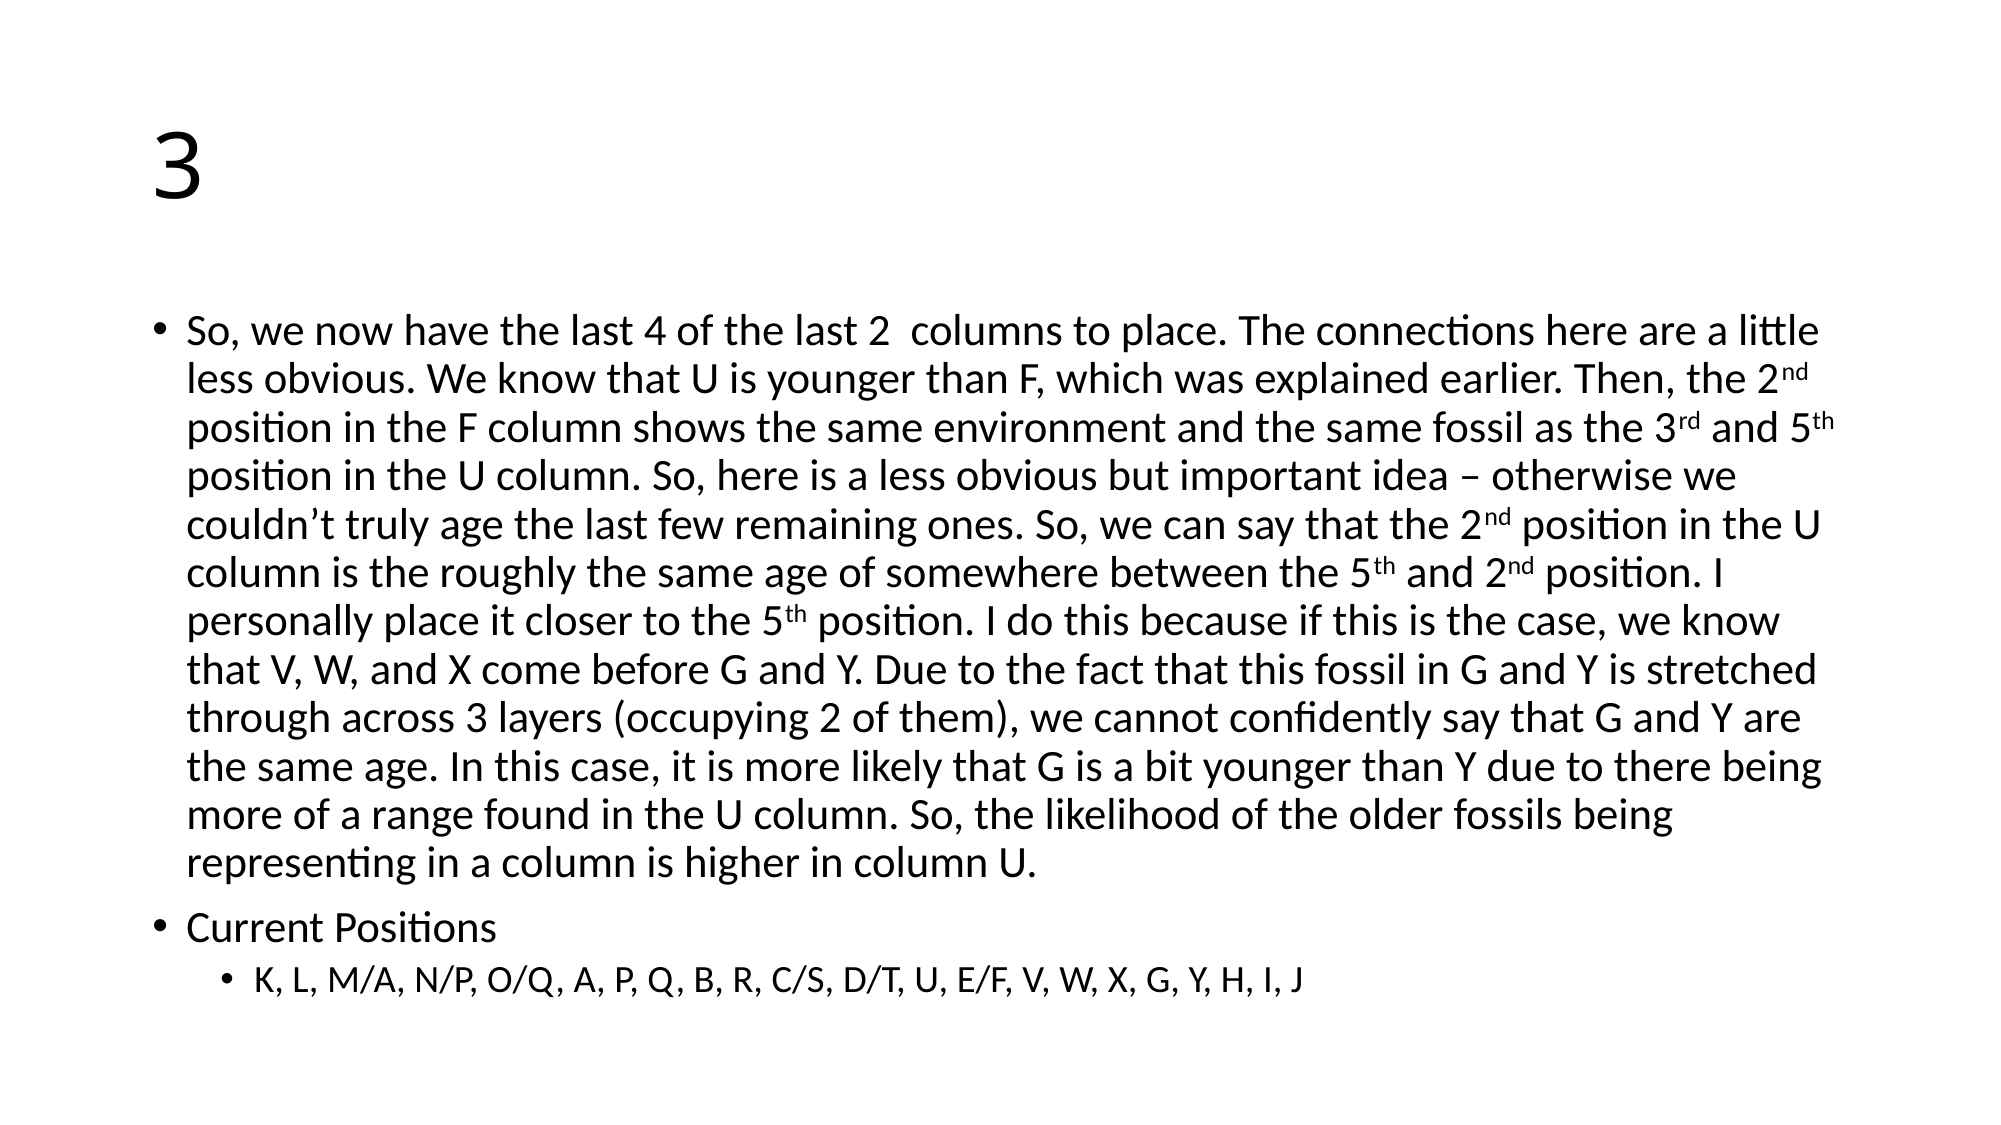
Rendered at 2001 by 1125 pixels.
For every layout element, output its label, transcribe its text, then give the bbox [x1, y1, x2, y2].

list So, we now have the last 4 of the last 2 columns to place. The connections here are a little less obvious. We know that U is younger than F, which was explained earlier. Then, the 2nd position in the F column shows the same environment and the same fossil as the 3rd and 5th position in the U column. So, here is a less obvious but important idea – otherwise we couldn’t truly age the last few remaining ones. So, we can say that the 2nd position in the U column is the roughly the same age of somewhere between the 5th and 2nd position. I personally place it closer to the 5th position. I do this because if this is the case, we know that V, W, and X come before G and Y. Due to the fact that this fossil in G and Y is stretched through across 3 layers (occupying 2 of them), we cannot confidently say that G and Y are the same age. In this case, it is more likely that G is a bit younger than Y due to there being more of a range found in the U column. So, the likelihood of the older fossils being representing in a column is higher in column U. Current Positions K, L, M/A, N/P, O/Q, A, P, Q, B, R, C/S, D/T, U, E/F, V, W, X, G, Y, H, I, J [137, 299, 1863, 1014]
title 3 [137, 59, 1863, 278]
